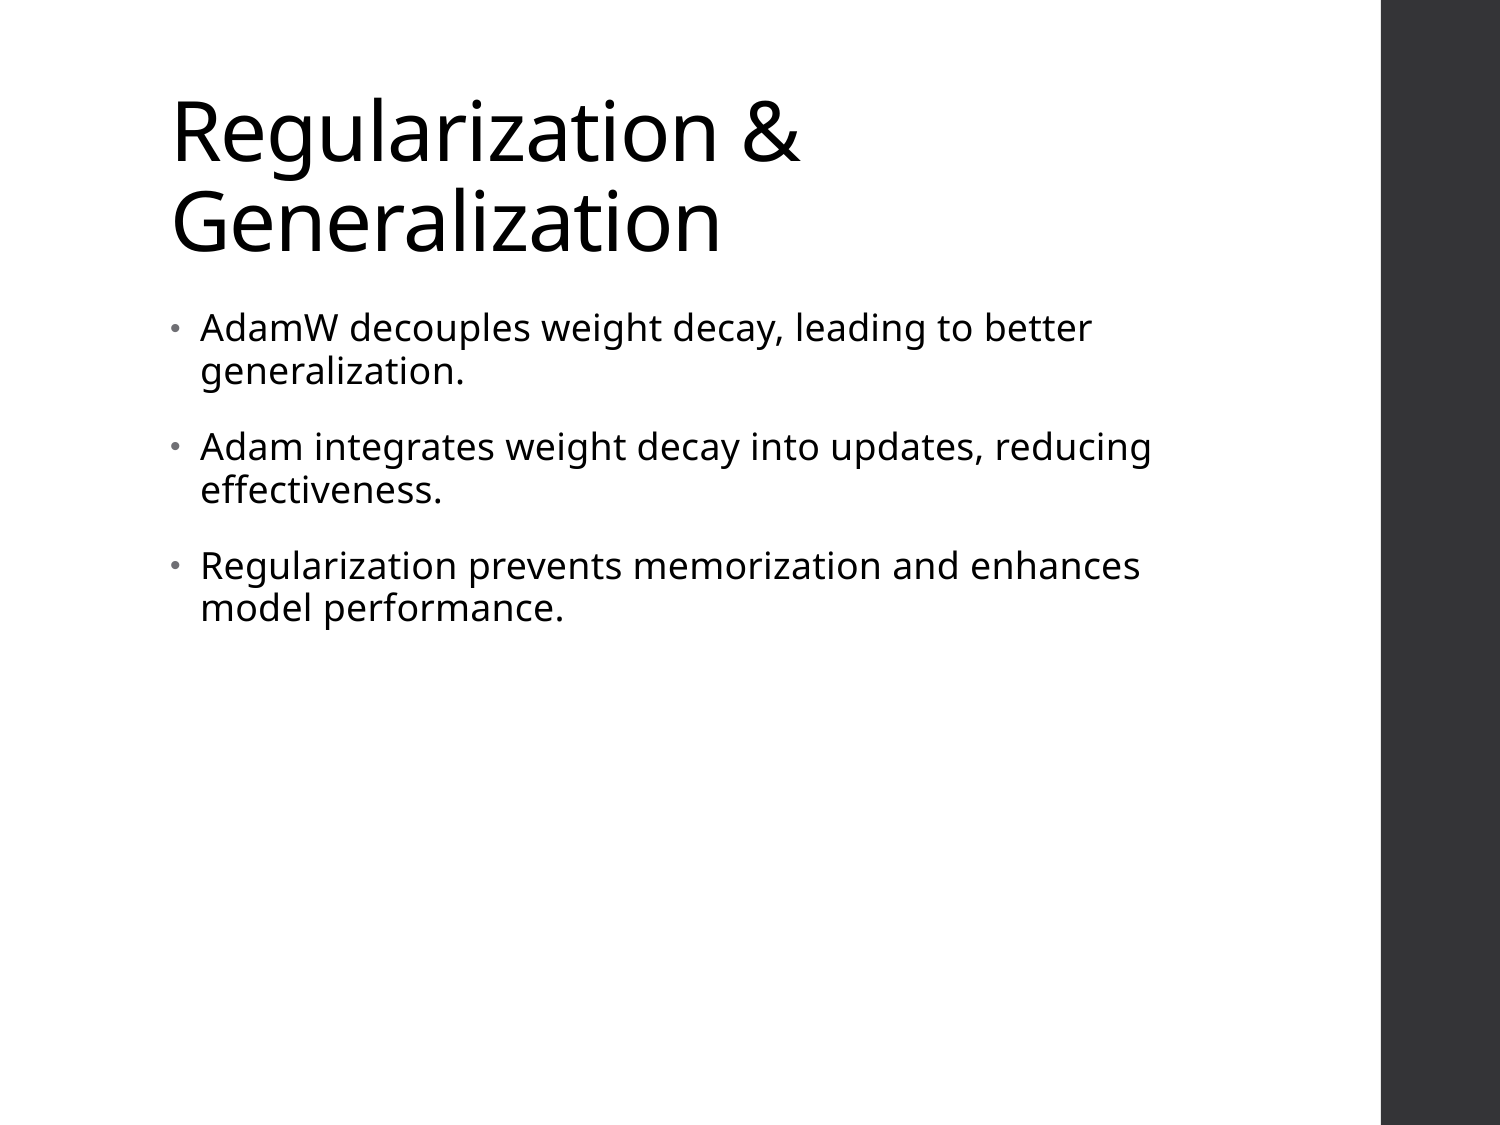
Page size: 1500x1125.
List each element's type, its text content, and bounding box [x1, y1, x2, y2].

list AdamW decouples weight decay, leading to better generalization. Adam integrates weight decay into updates, reducing effectiveness. Regularization prevents memorization and enhances model performance. [155, 299, 1213, 1014]
title Regularization & Generalization [155, 60, 1348, 278]
